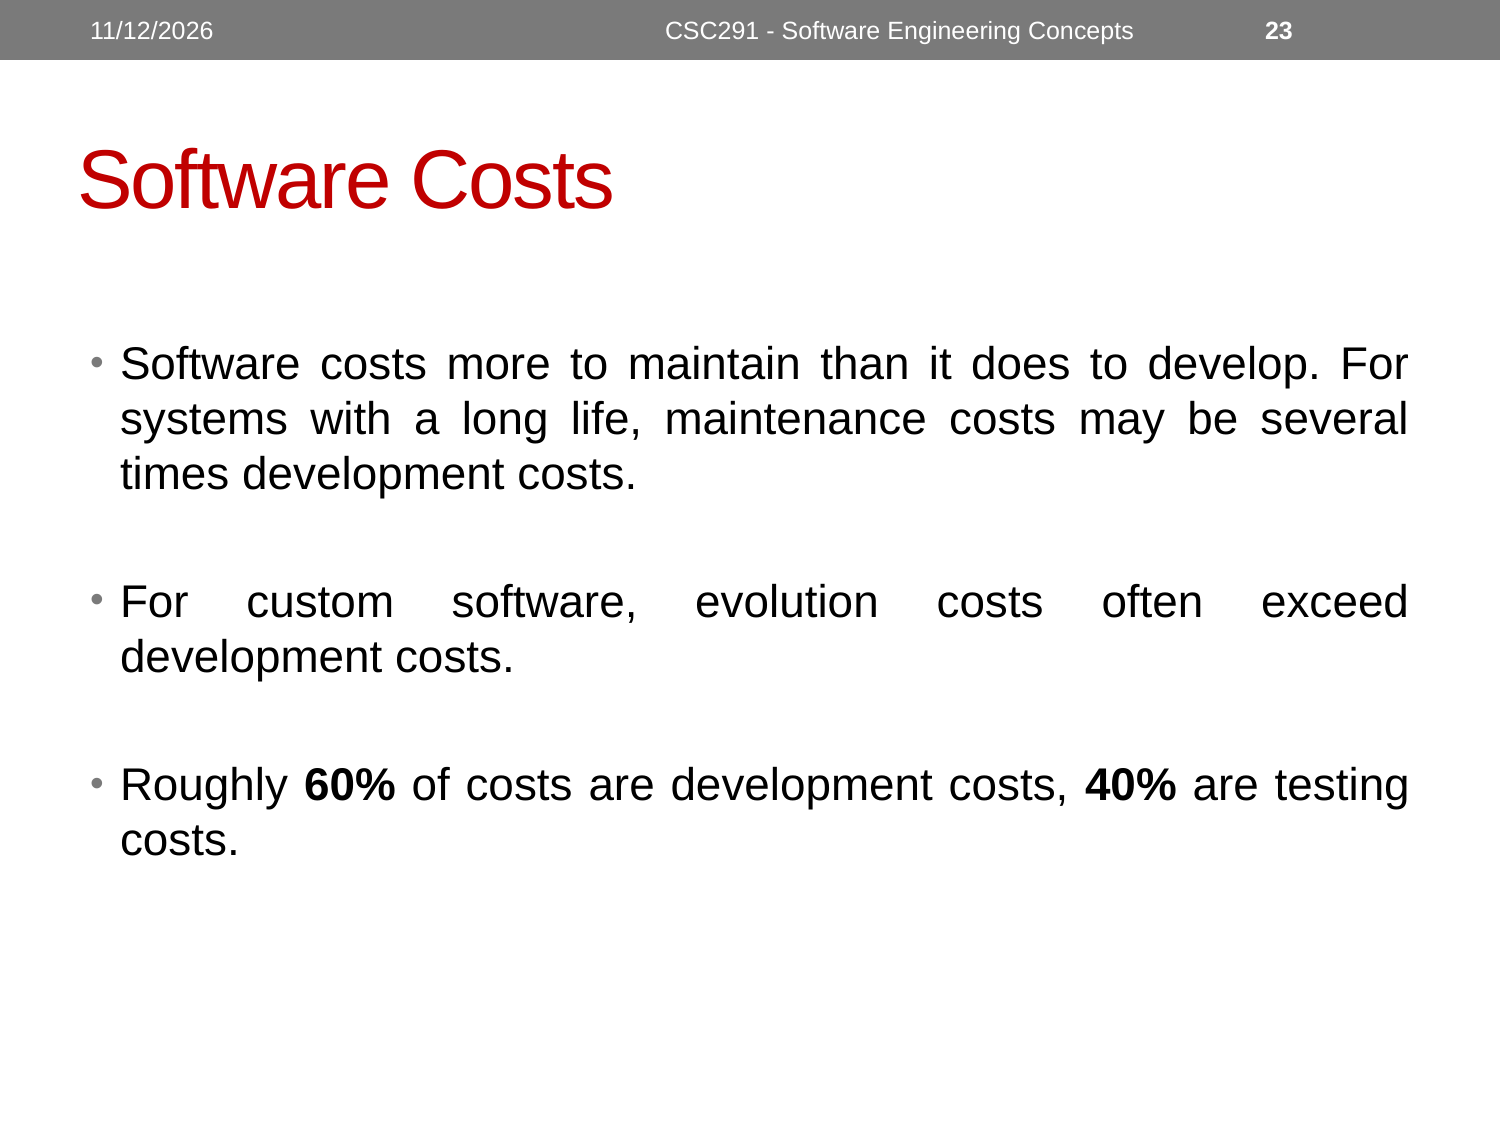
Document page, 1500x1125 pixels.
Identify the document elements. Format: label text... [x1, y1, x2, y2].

list Software costs more to maintain than it does to develop. For systems with a long life, maintenance costs may be several times development costs. For custom software, evolution costs often exceed development costs. Roughly 60% of costs are development costs, 40% are testing costs. [75, 262, 1425, 1063]
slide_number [75, 3, 550, 57]
title Software Costs [62, 87, 1400, 263]
footer CSC291 - Software Engineering Concepts [562, 3, 1238, 57]
slide_number 23 [1250, 3, 1425, 57]
